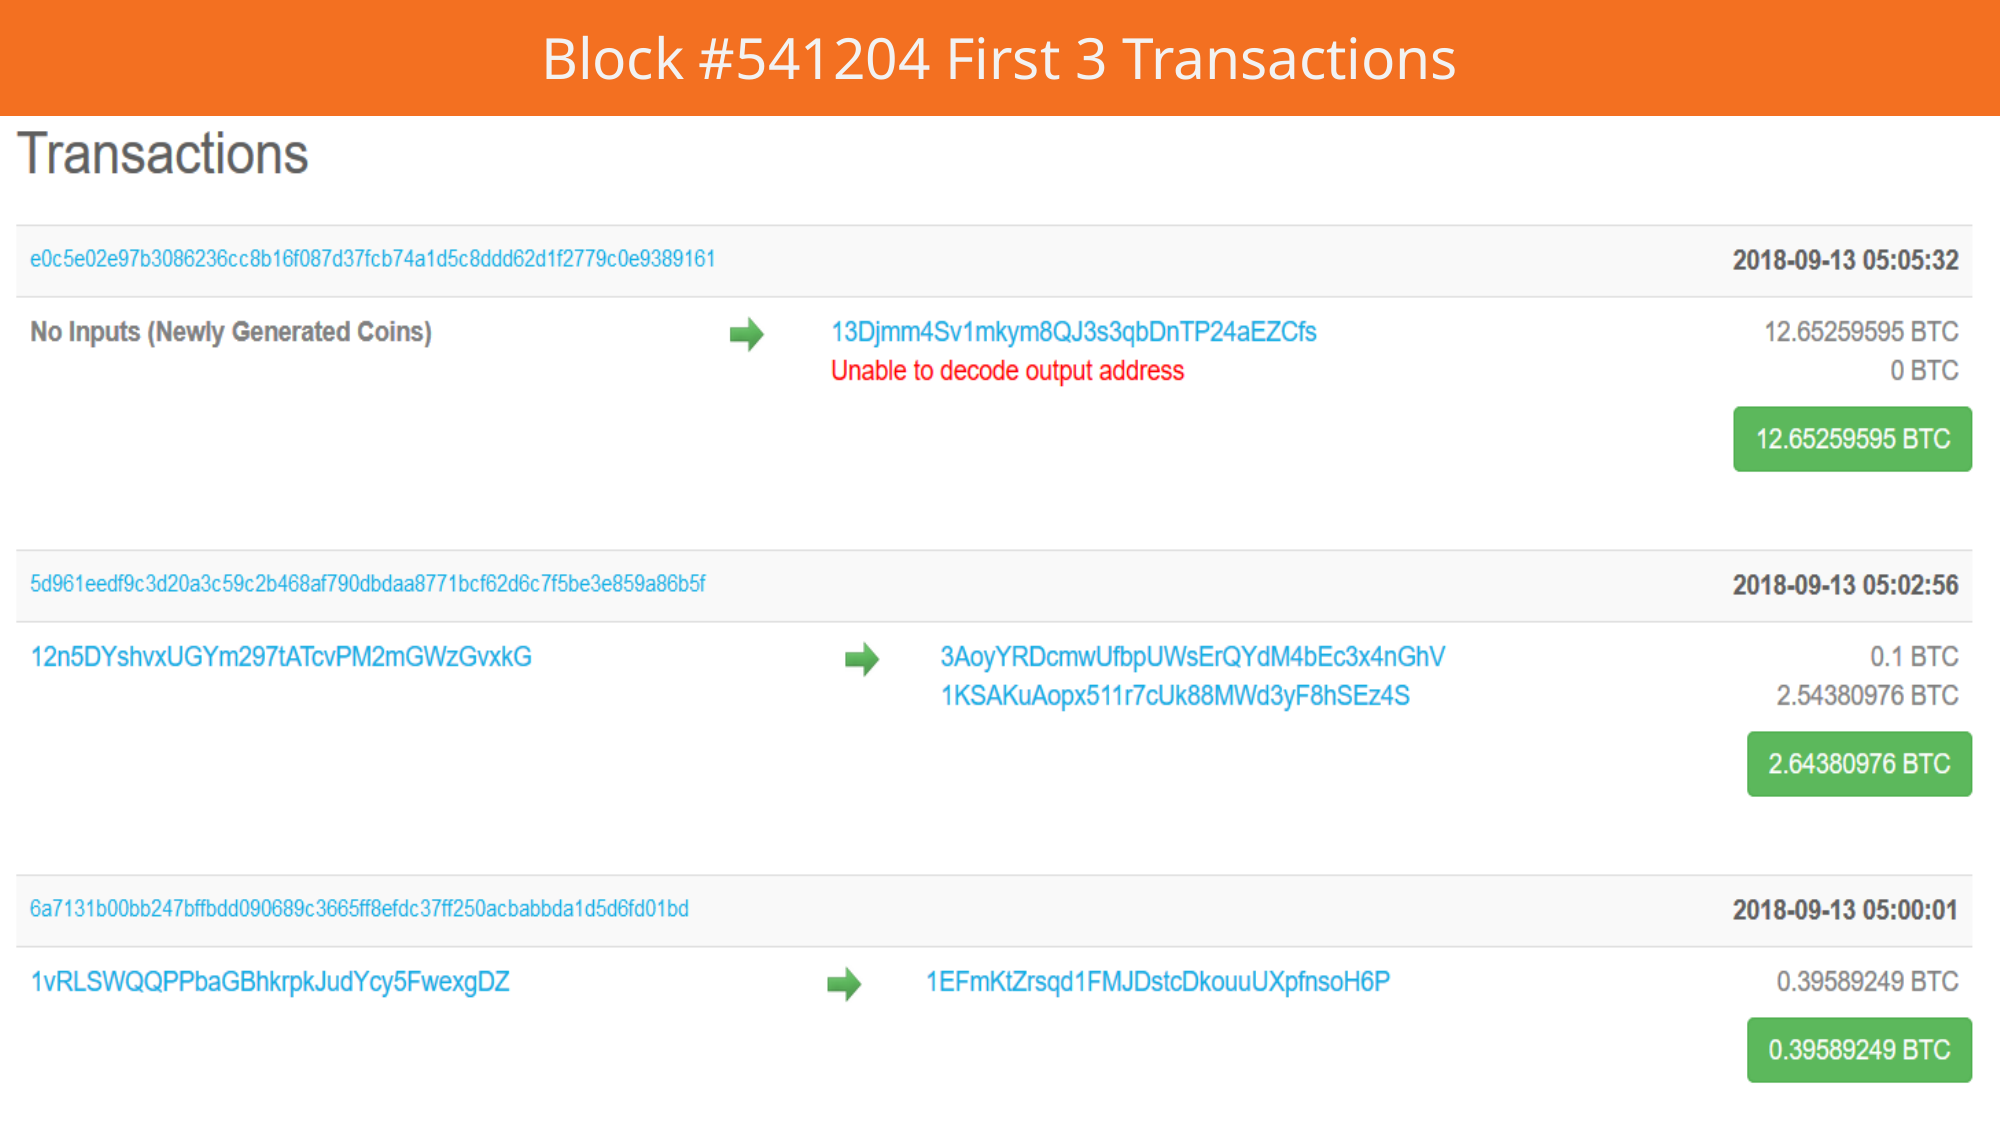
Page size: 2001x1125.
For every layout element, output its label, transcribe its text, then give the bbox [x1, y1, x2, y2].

picture [0, 116, 2000, 1125]
title Block #541204 First 3 Transactions [137, 23, 1863, 100]
